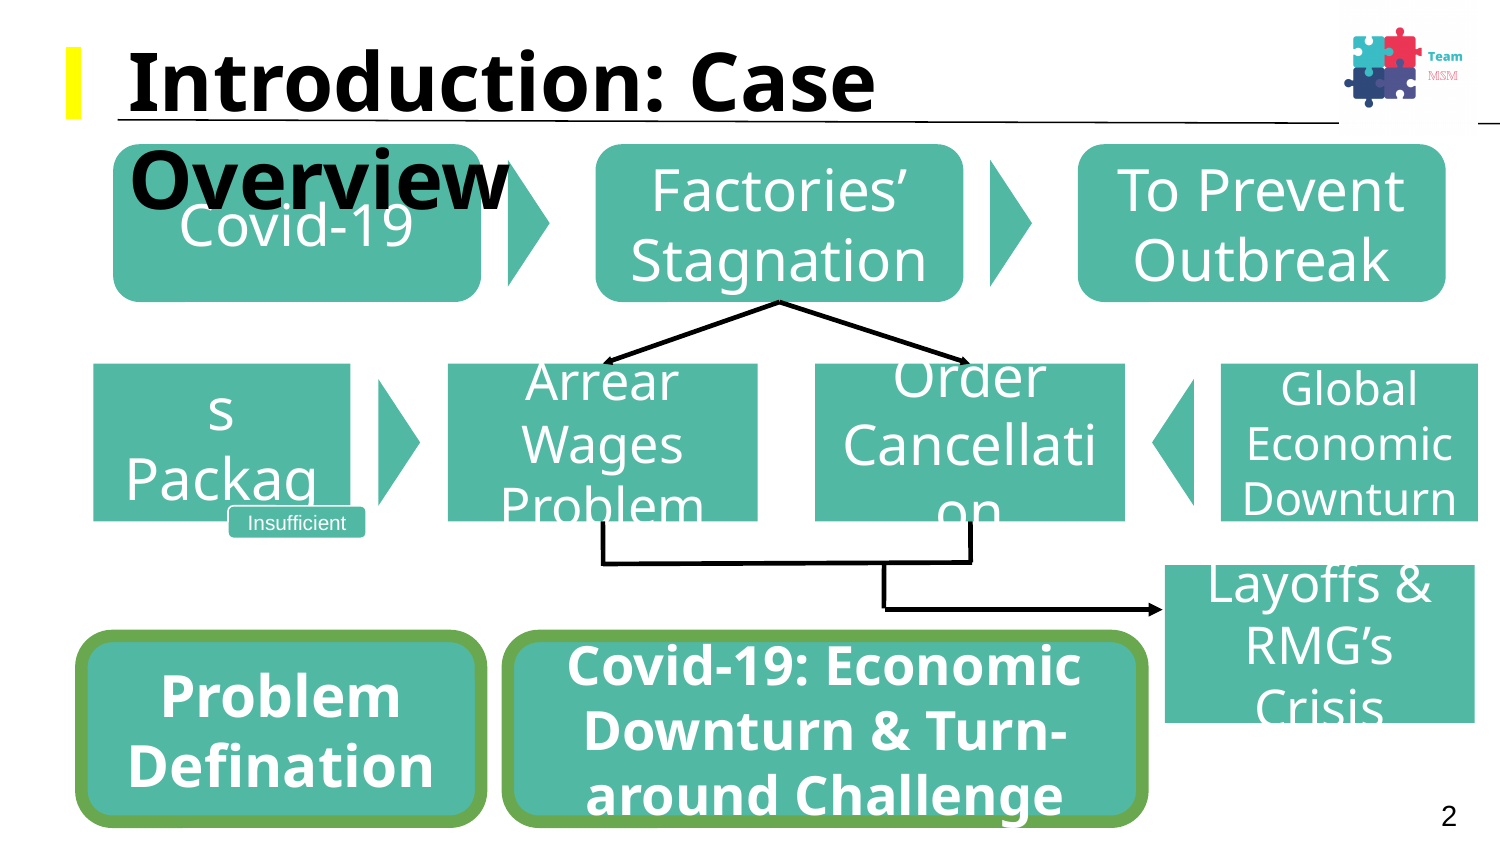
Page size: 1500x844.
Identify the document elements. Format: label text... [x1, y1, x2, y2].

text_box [1483, 119, 1500, 125]
text_box To Prevent Outbreak [1077, 144, 1446, 303]
text_box [64, 46, 82, 120]
text_box Problem Defination [81, 635, 482, 822]
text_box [780, 301, 971, 364]
text_box [990, 159, 1032, 287]
text_box Covid-19 [113, 144, 482, 303]
text_box Arrear Wages Problem [447, 363, 758, 522]
text_box Factories’ Stagnation [595, 144, 964, 300]
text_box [117, 119, 1334, 125]
text_box Insufficient [227, 505, 367, 539]
text_box Stimulus Package [93, 363, 351, 522]
text_box [378, 379, 421, 506]
picture [1339, 0, 1479, 137]
text_box 2 [1426, 782, 1500, 844]
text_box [602, 301, 780, 364]
text_box [507, 159, 550, 287]
text_box Order Cancellation [815, 363, 1125, 522]
text_box Covid-19: Economic Downturn & Turn-around Challenge [507, 635, 1143, 822]
text_box Layoffs & RMG’s Crisis [1164, 565, 1475, 723]
title Introduction: Case Overview [113, 15, 1151, 120]
text_box Global Economic Downturn [1220, 363, 1478, 522]
text_box [1152, 379, 1194, 506]
